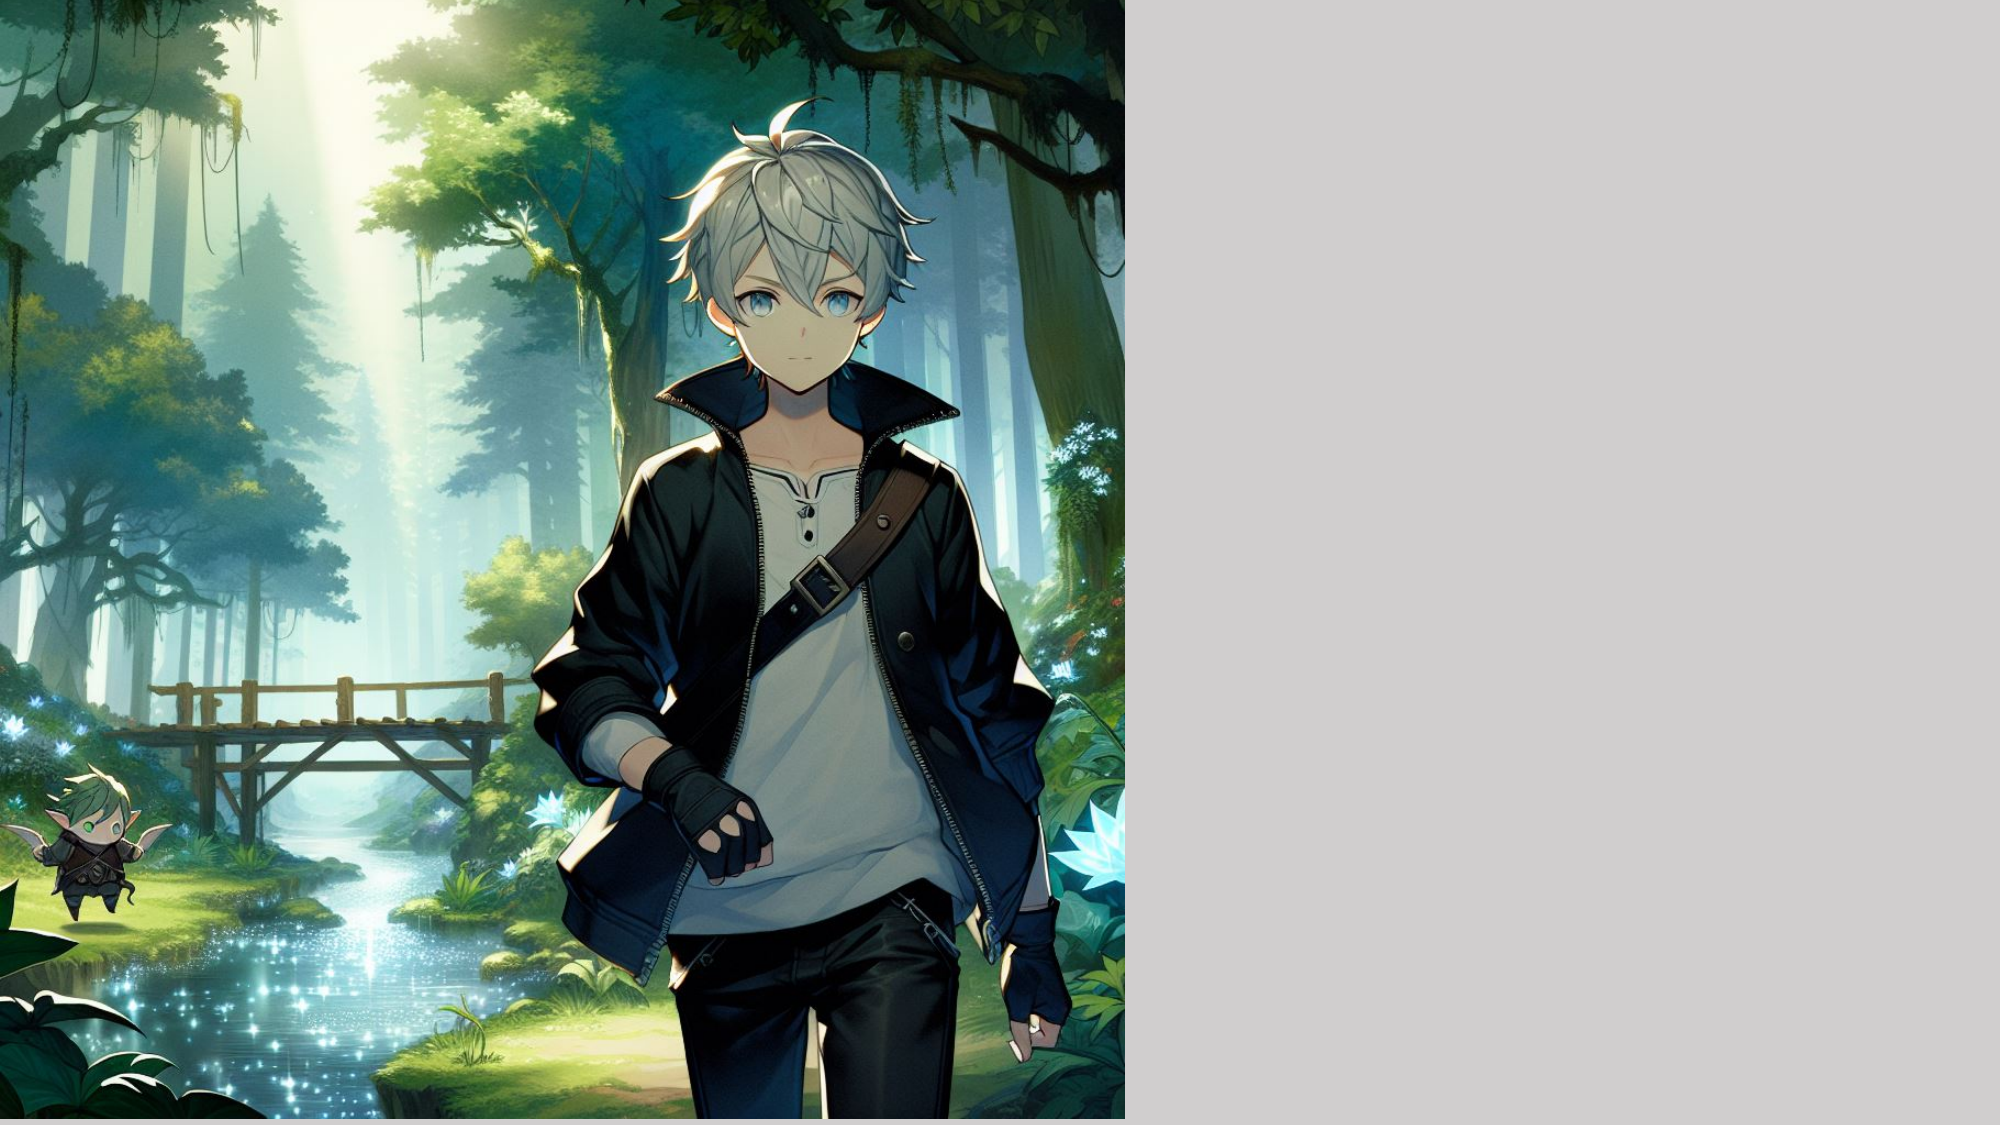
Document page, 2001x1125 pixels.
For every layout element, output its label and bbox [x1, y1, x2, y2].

picture [0, 0, 1125, 1119]
